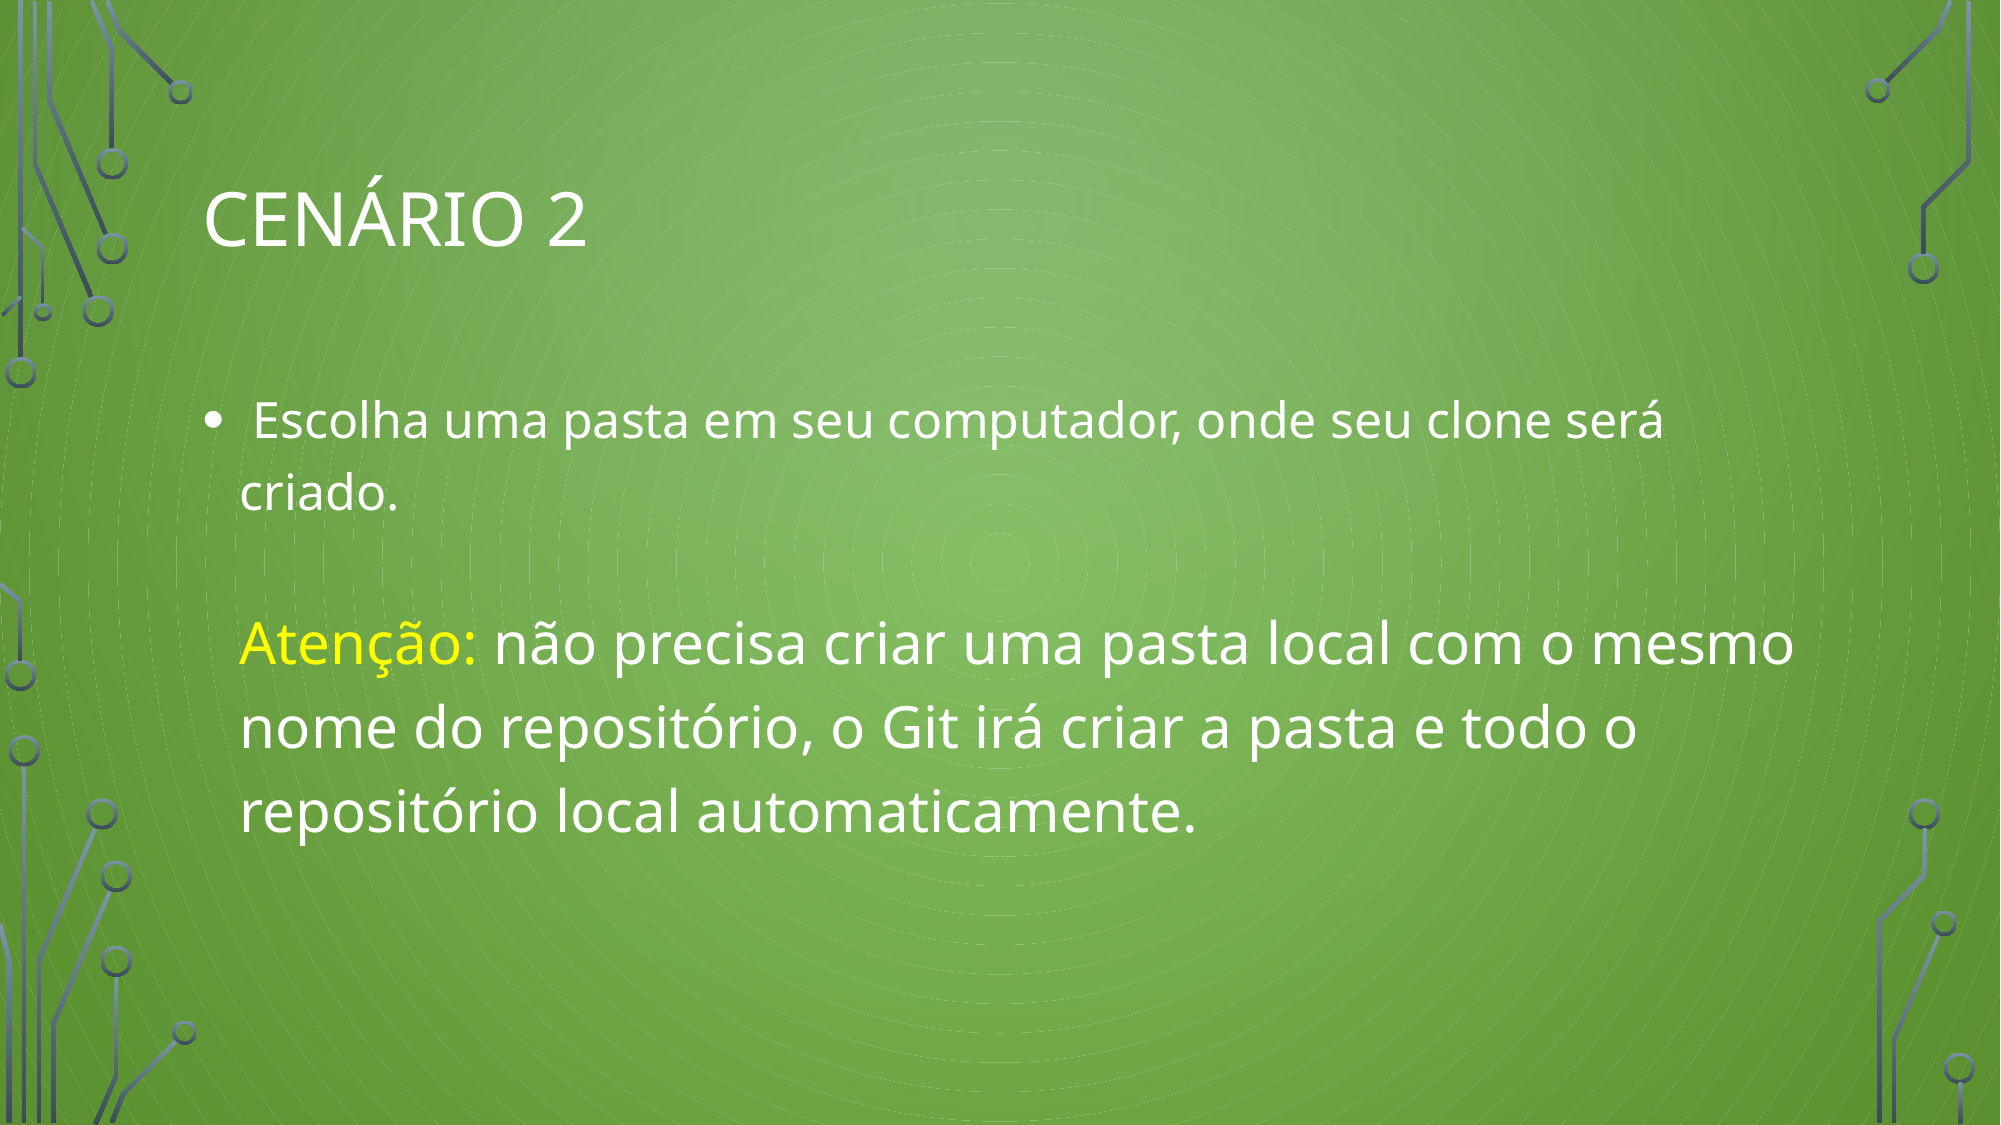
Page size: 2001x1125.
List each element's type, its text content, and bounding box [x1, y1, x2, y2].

title Cenário 2 [187, 101, 1813, 344]
list Escolha uma pasta em seu computador, onde seu clone será criado. Atenção: não precisa criar uma pasta local com o mesmo nome do repositório, o Git irá criar a pasta e todo o repositório local automaticamente. [187, 369, 1813, 950]
